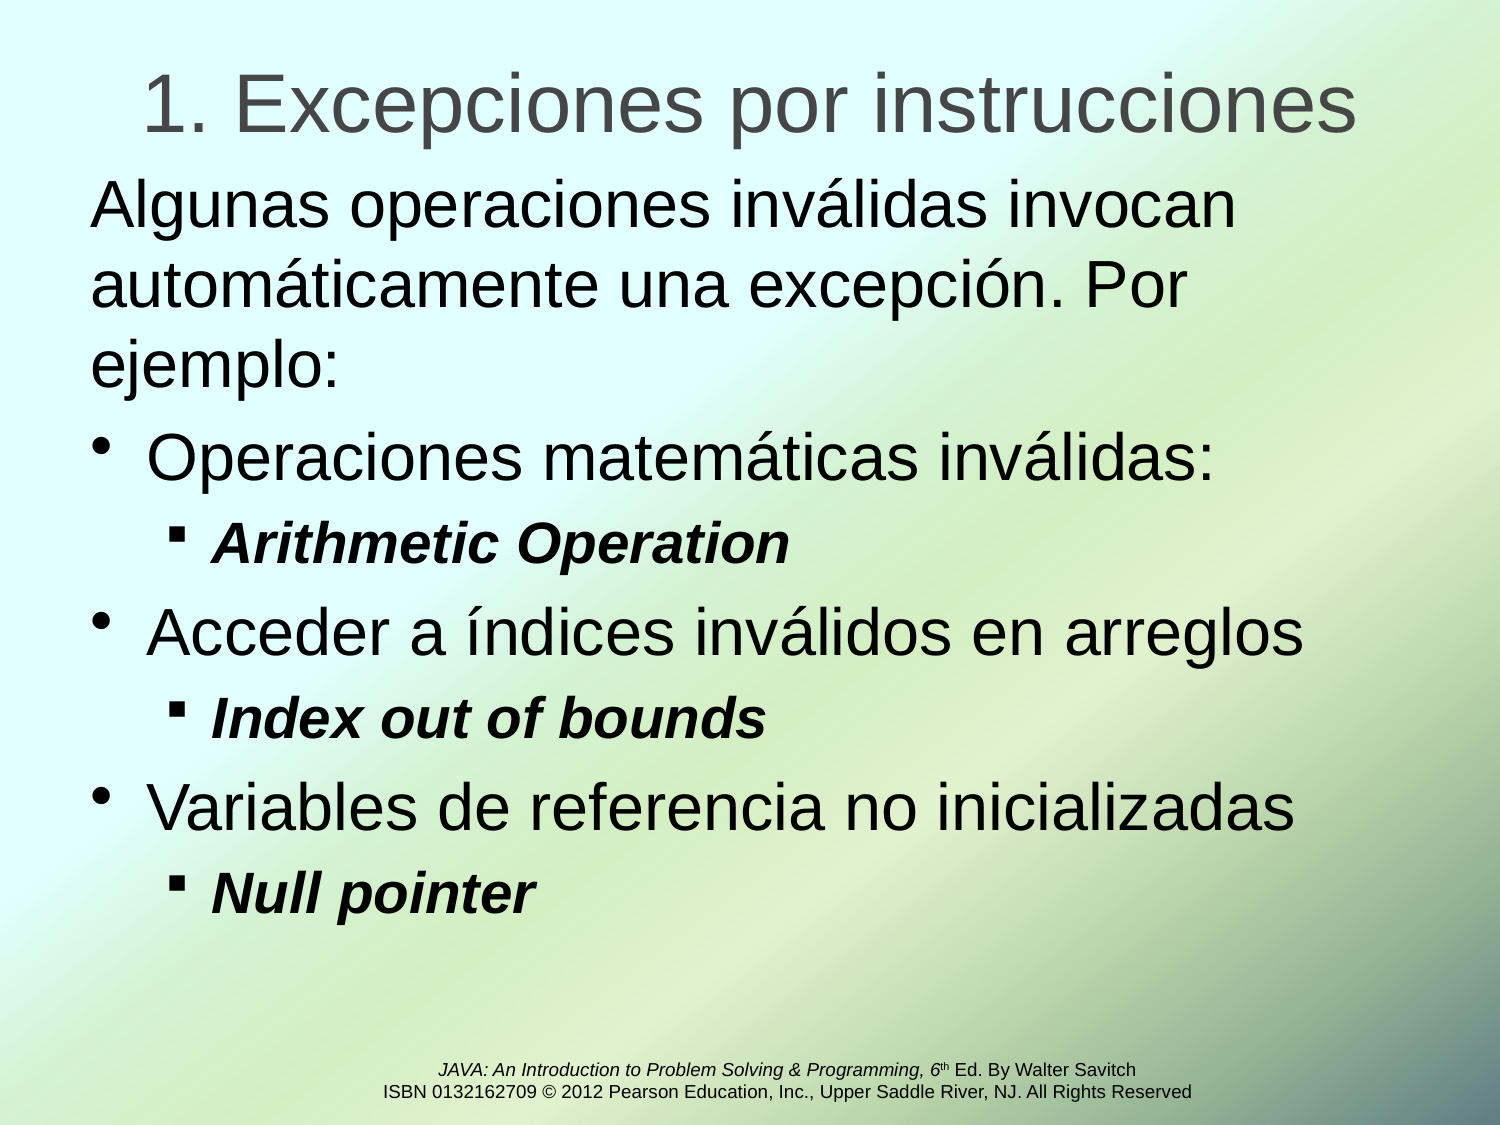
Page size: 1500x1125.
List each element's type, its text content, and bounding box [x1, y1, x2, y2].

list Algunas operaciones inválidas invocan automáticamente una excepción. Por ejemplo: Operaciones matemáticas inválidas: Arithmetic Operation Acceder a índices inválidos en arreglos Index out of bounds Variables de referencia no inicializadas Null pointer [75, 153, 1425, 1005]
title 1. Excepciones por instrucciones [75, 45, 1425, 153]
picture [0, 0, 1500, 1125]
